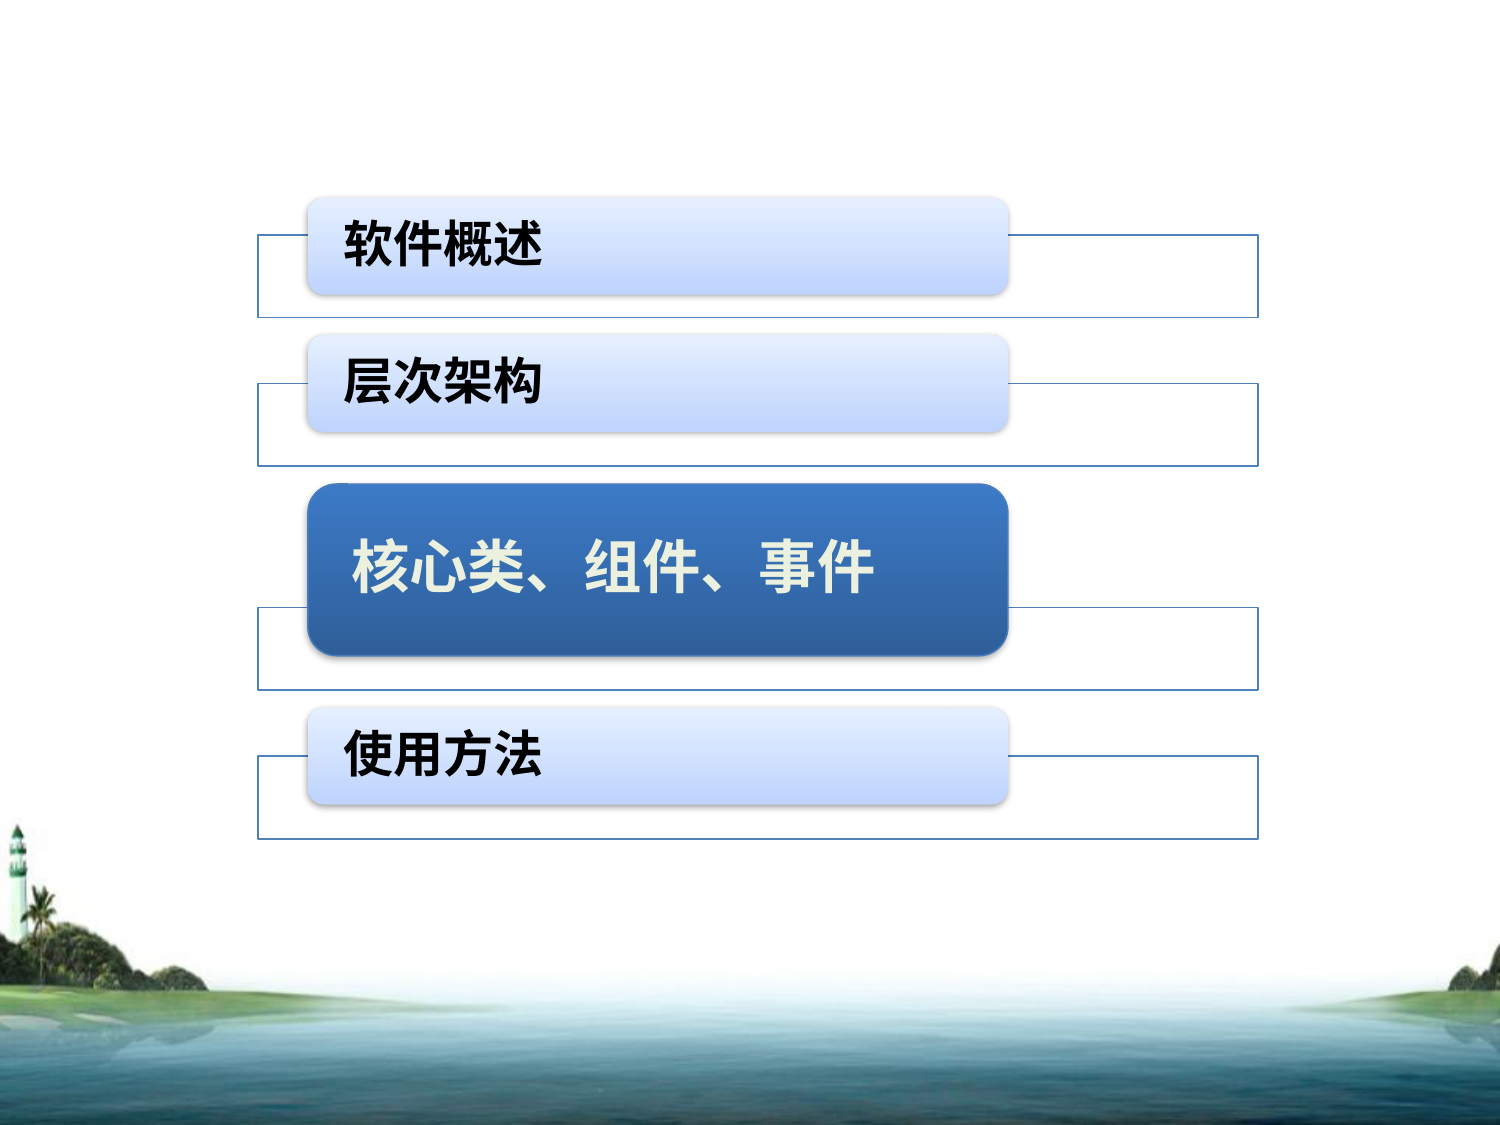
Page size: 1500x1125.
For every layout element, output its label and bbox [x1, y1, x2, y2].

picture [0, 799, 1500, 1125]
text_box [257, 179, 1259, 847]
